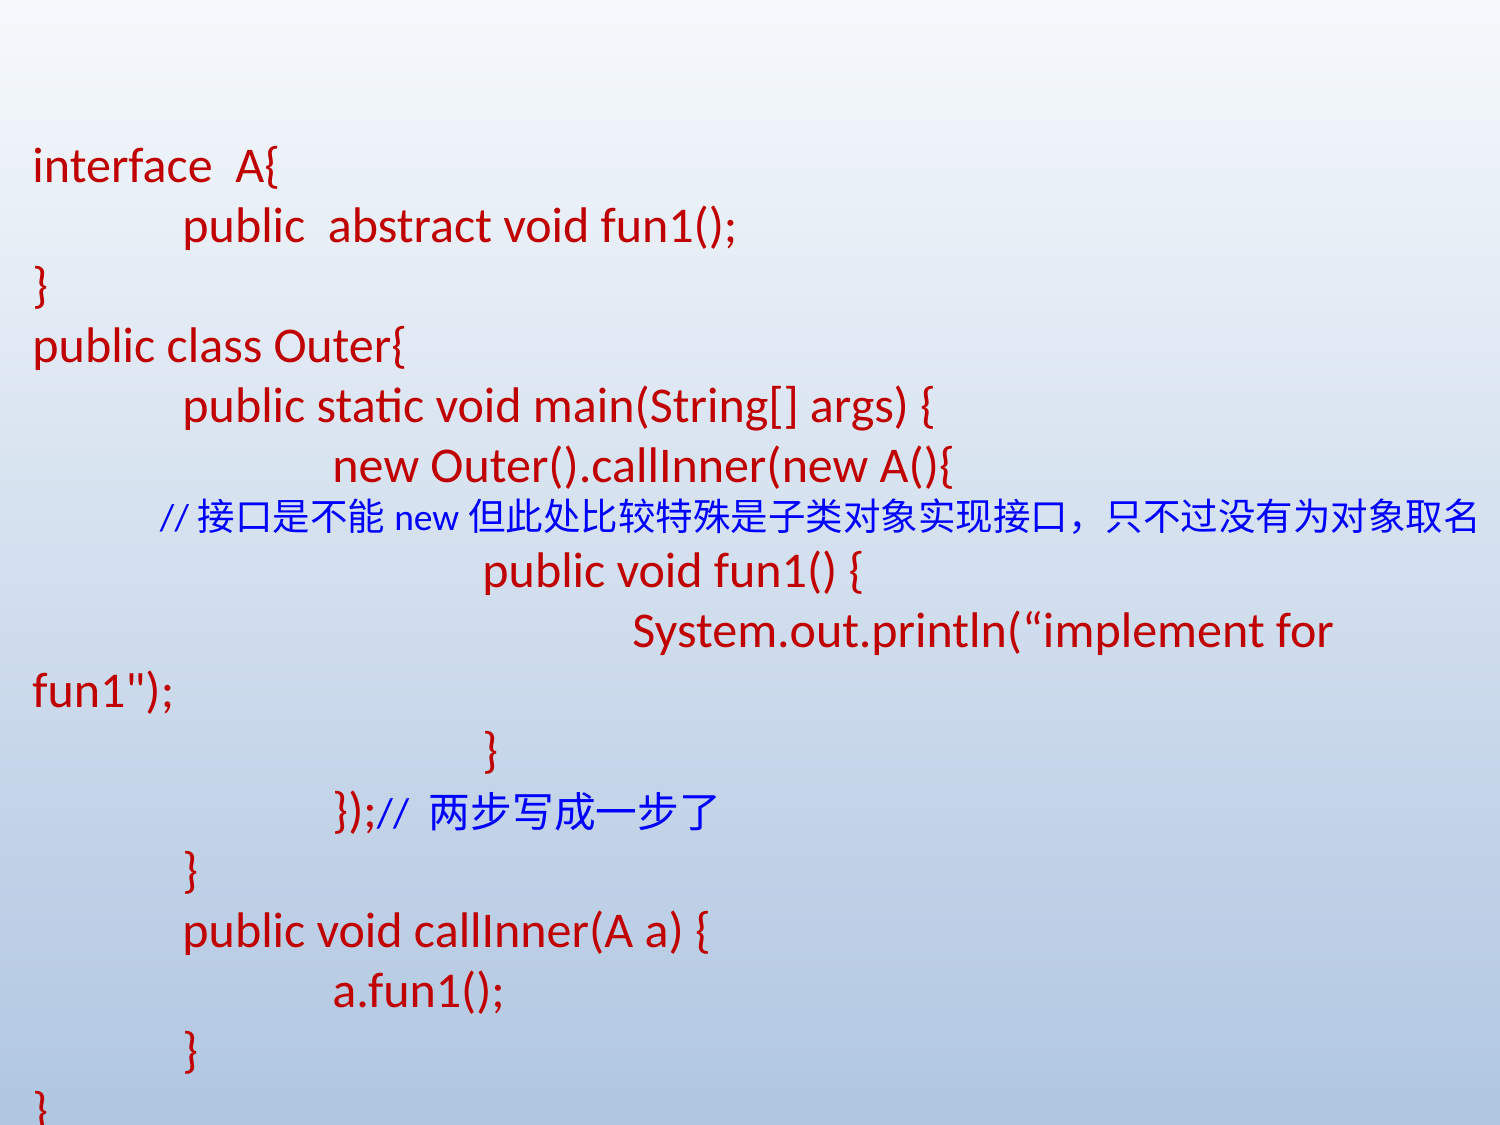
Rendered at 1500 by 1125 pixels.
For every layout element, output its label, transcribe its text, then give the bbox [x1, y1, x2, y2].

text_box interface A{ public abstract void fun1(); } public class Outer{ public static void main(String[] args) { new Outer().callInner(new A(){ //接口是不能new但此处比较特殊是子类对象实现接口，只不过没有为对象取名 public void fun1() { System.out.println(“implement for fun1"); } });// 两步写成一步了 } public void callInner(A a) { a.fun1(); } } [17, 125, 1500, 1125]
